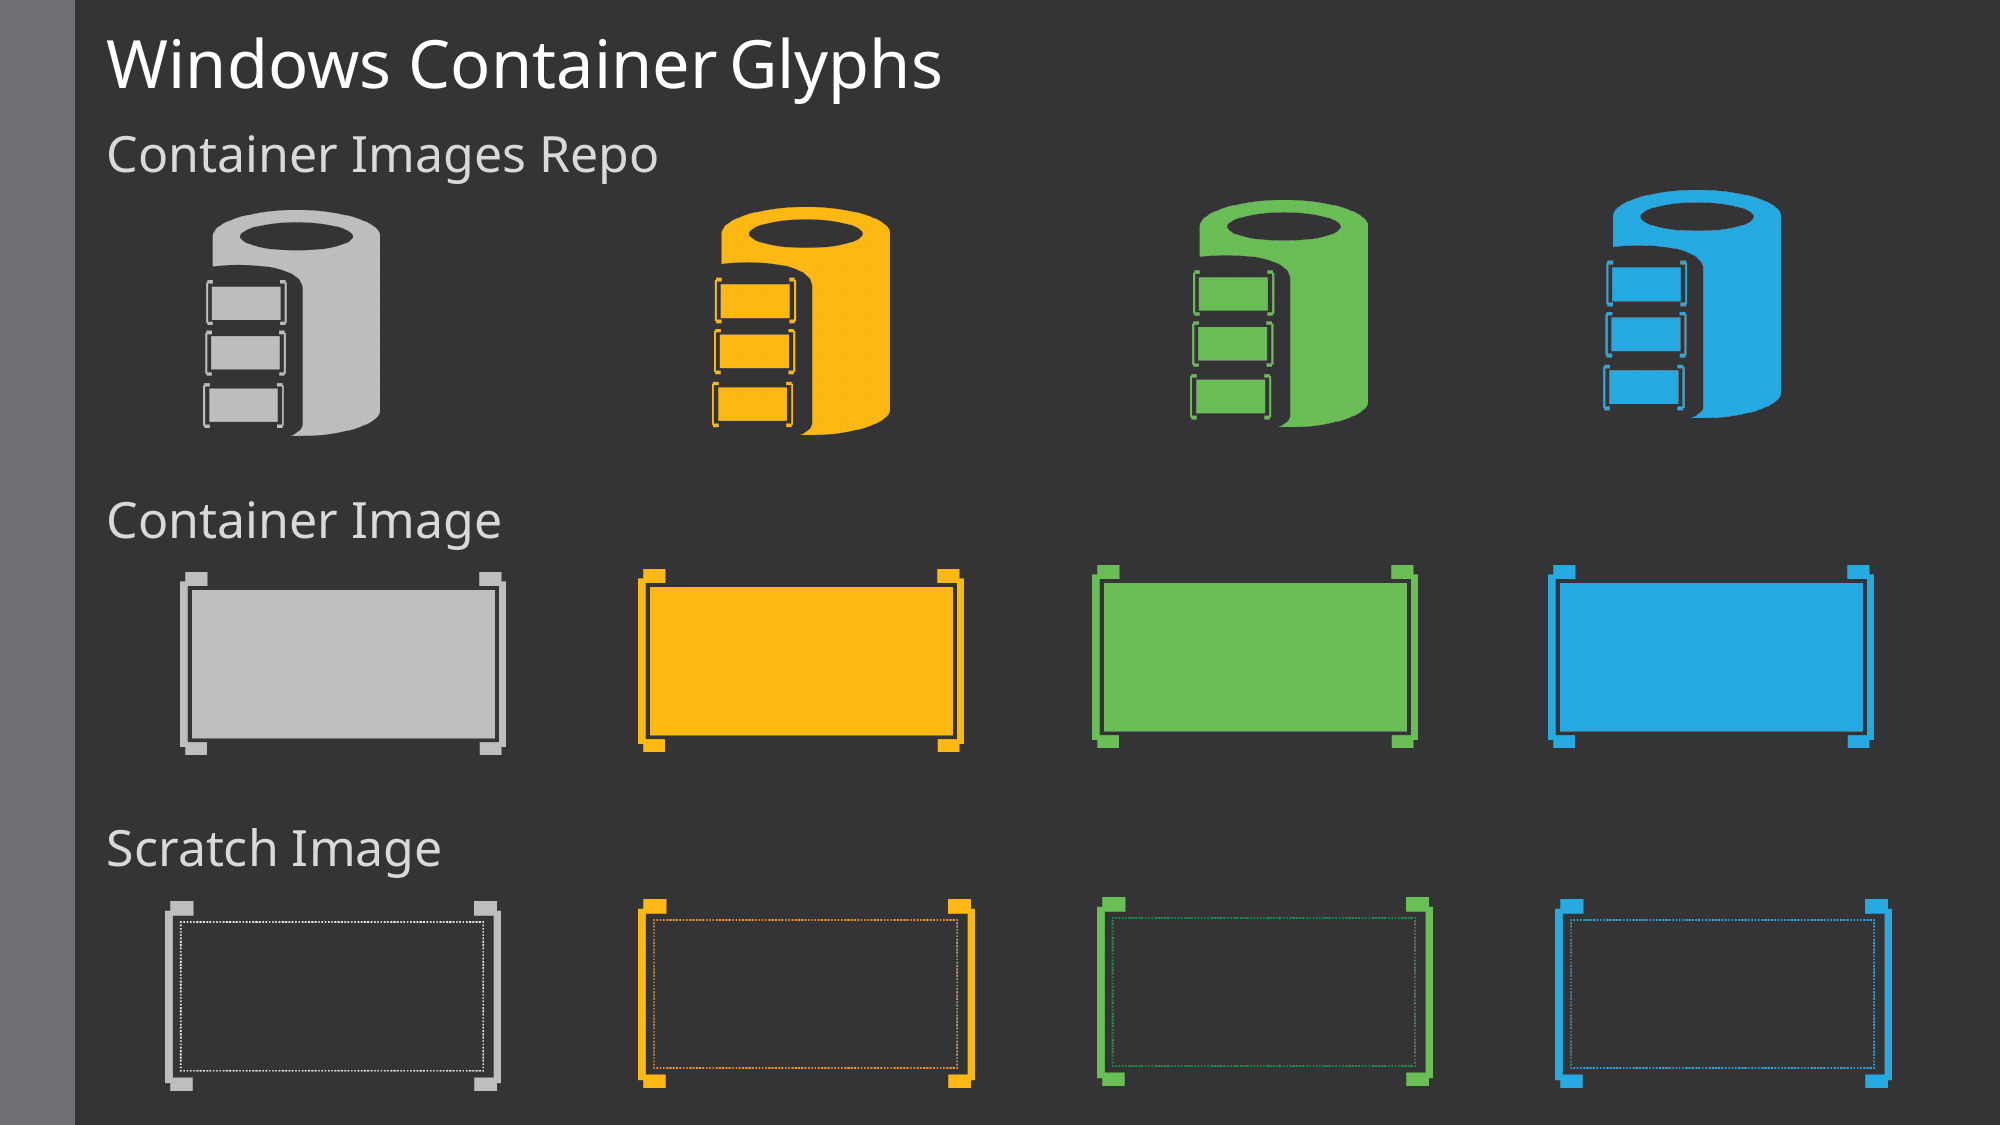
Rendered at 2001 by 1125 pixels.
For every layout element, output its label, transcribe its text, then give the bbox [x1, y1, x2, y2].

text_box Windows Container Glyphs [92, 14, 1207, 110]
picture [712, 207, 890, 435]
picture [1097, 896, 1434, 1086]
picture [1190, 199, 1368, 427]
picture [180, 571, 506, 755]
text_box Container Images Repo [92, 115, 768, 190]
picture [1092, 565, 1418, 749]
picture [1548, 565, 1874, 749]
picture [638, 898, 975, 1088]
picture [638, 568, 964, 752]
text_box Container Image [92, 480, 560, 556]
picture [164, 901, 502, 1091]
text_box Scratch Image [92, 809, 560, 885]
picture [1603, 190, 1781, 419]
picture [1555, 898, 1892, 1088]
picture [203, 209, 380, 437]
